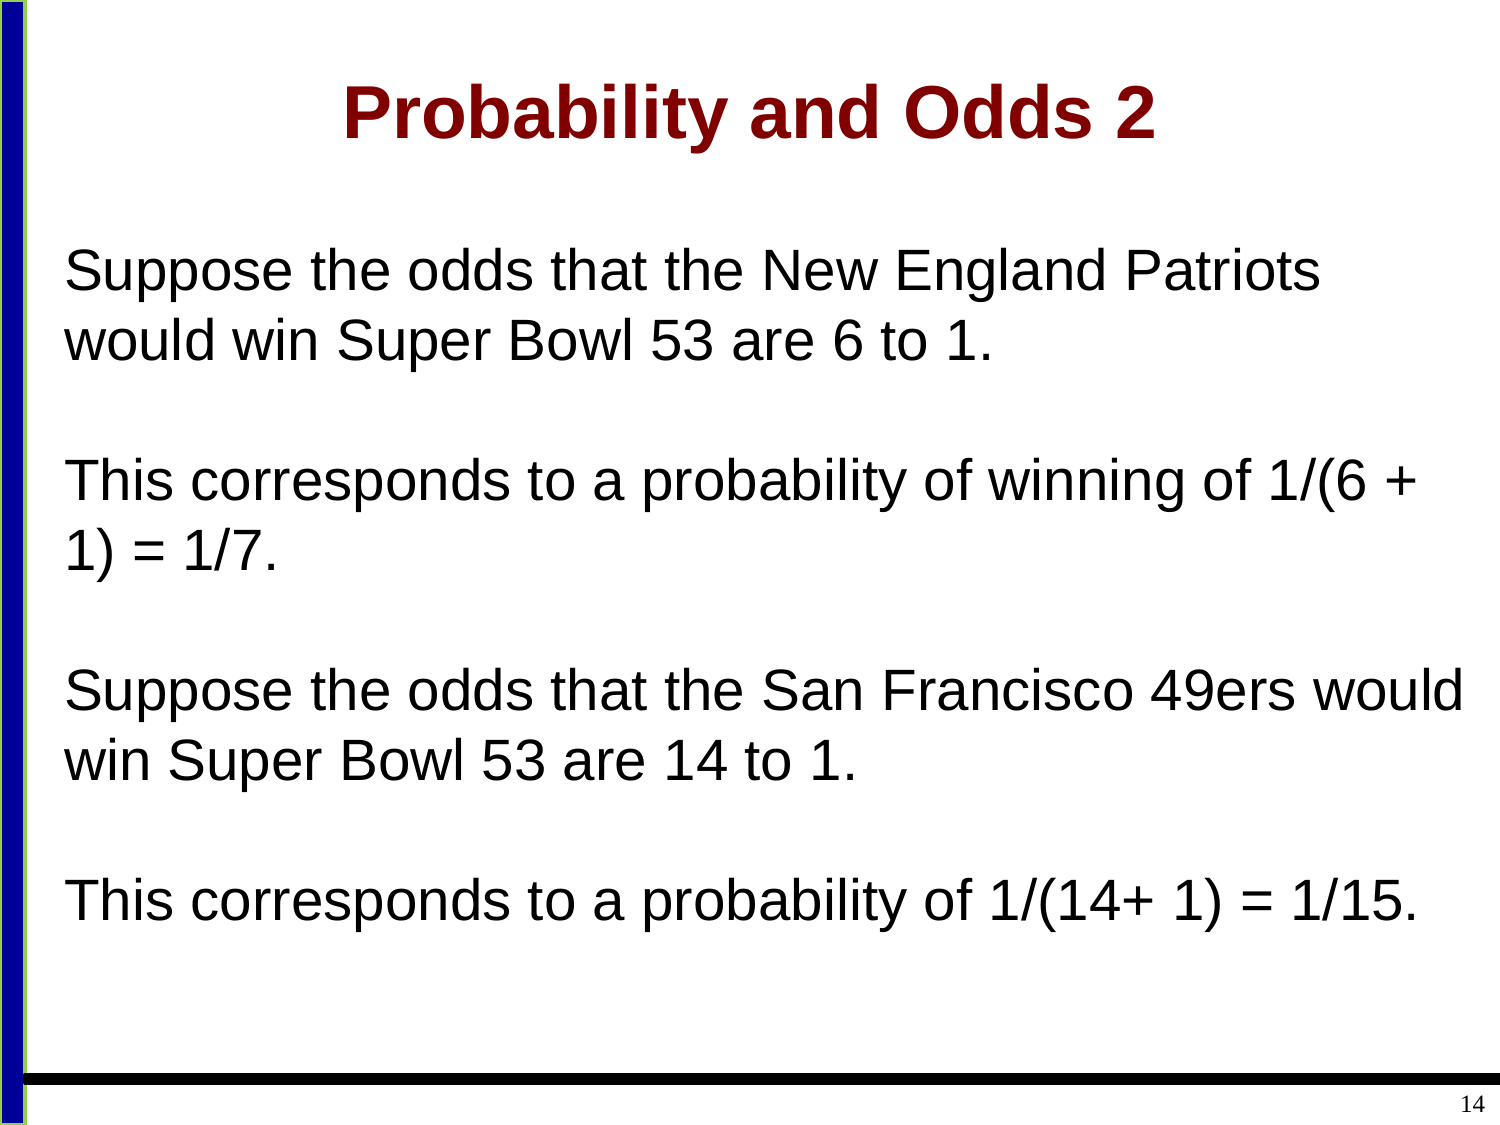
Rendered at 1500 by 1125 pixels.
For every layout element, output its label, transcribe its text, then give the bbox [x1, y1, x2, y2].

text_box Suppose the odds that the New England Patriots would win Super Bowl 53 are 6 to 1. This corresponds to a probability of winning of 1/(6 + 1) = 1/7. Suppose the odds that the San Francisco 49ers would win Super Bowl 53 are 14 to 1. This corresponds to a probability of 1/(14+ 1) = 1/15. [49, 224, 1487, 940]
title Probability and Odds 2 [74, 59, 1426, 224]
